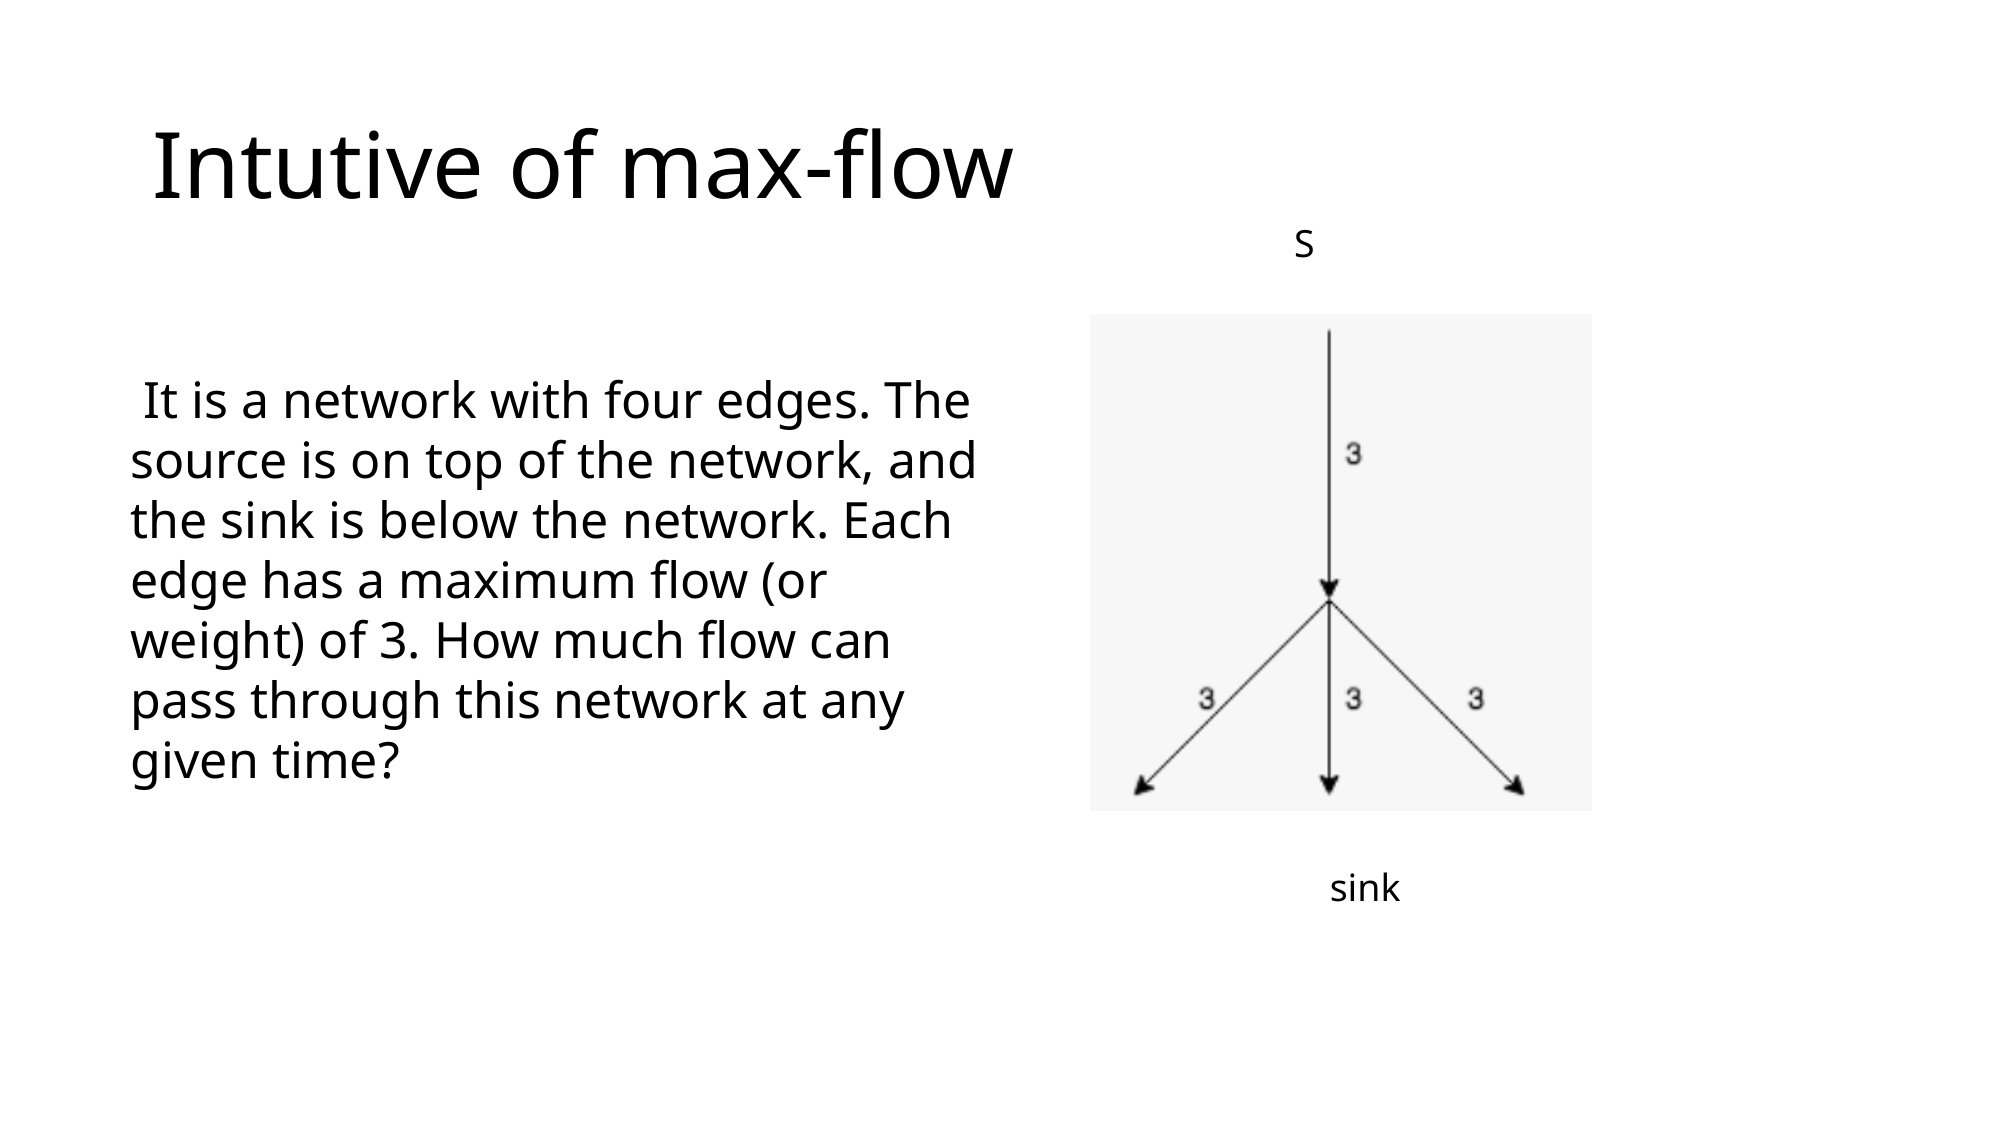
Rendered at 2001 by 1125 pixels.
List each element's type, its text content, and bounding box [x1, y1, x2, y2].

text_box sink [1314, 856, 1416, 917]
picture [1090, 314, 1592, 811]
text_box S [1279, 212, 1330, 273]
title Intutive of max-flow [137, 59, 1863, 278]
text_box It is a network with four edges. The source is on top of the network, and the sink is below the network. Each edge has a maximum flow (or weight) of 3. How much flow can pass through this network at any given time? [116, 361, 1012, 857]
